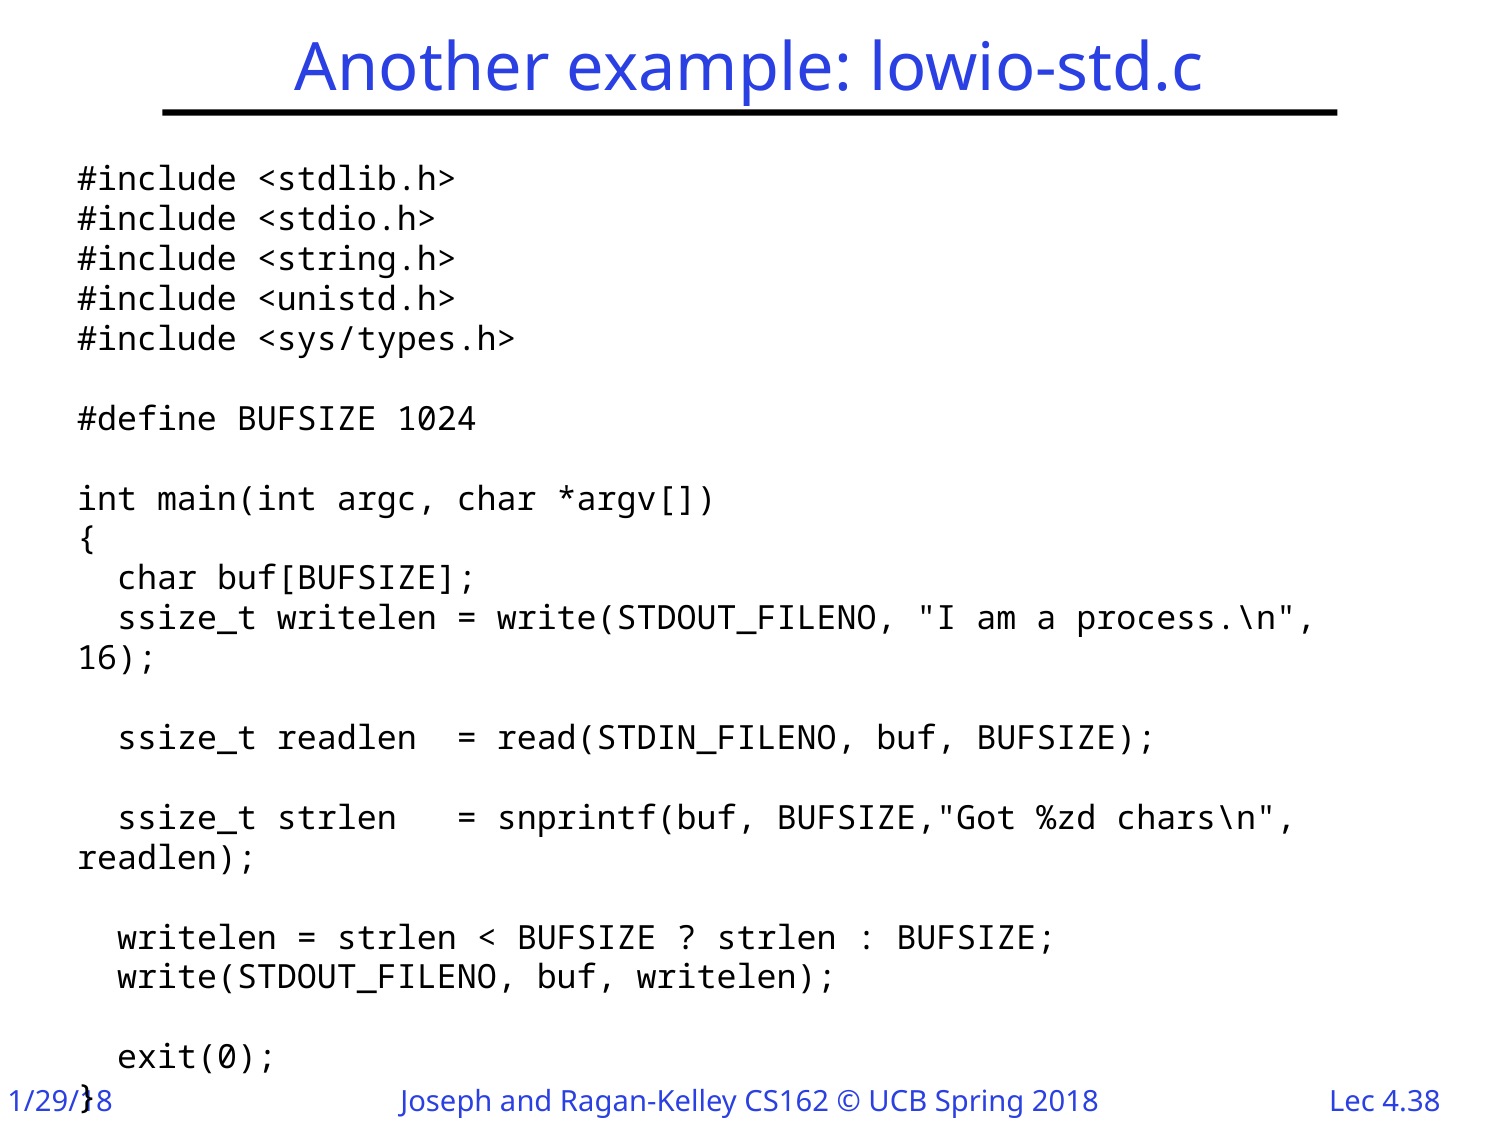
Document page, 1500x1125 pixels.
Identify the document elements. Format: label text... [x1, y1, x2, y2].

text_box #include <stdlib.h> #include <stdio.h> #include <string.h> #include <unistd.h> #include <sys/types.h> #define BUFSIZE 1024 int main(int argc, char *argv[]) { char buf[BUFSIZE]; ssize_t writelen = write(STDOUT_FILENO, "I am a process.\n", 16); ssize_t readlen = read(STDIN_FILENO, buf, BUFSIZE); ssize_t strlen = snprintf(buf, BUFSIZE,"Got %zd chars\n", readlen); writelen = strlen < BUFSIZE ? strlen : BUFSIZE; write(STDOUT_FILENO, buf, writelen); exit(0); } [62, 149, 1425, 1123]
title Another example: lowio-std.c [162, 24, 1338, 113]
